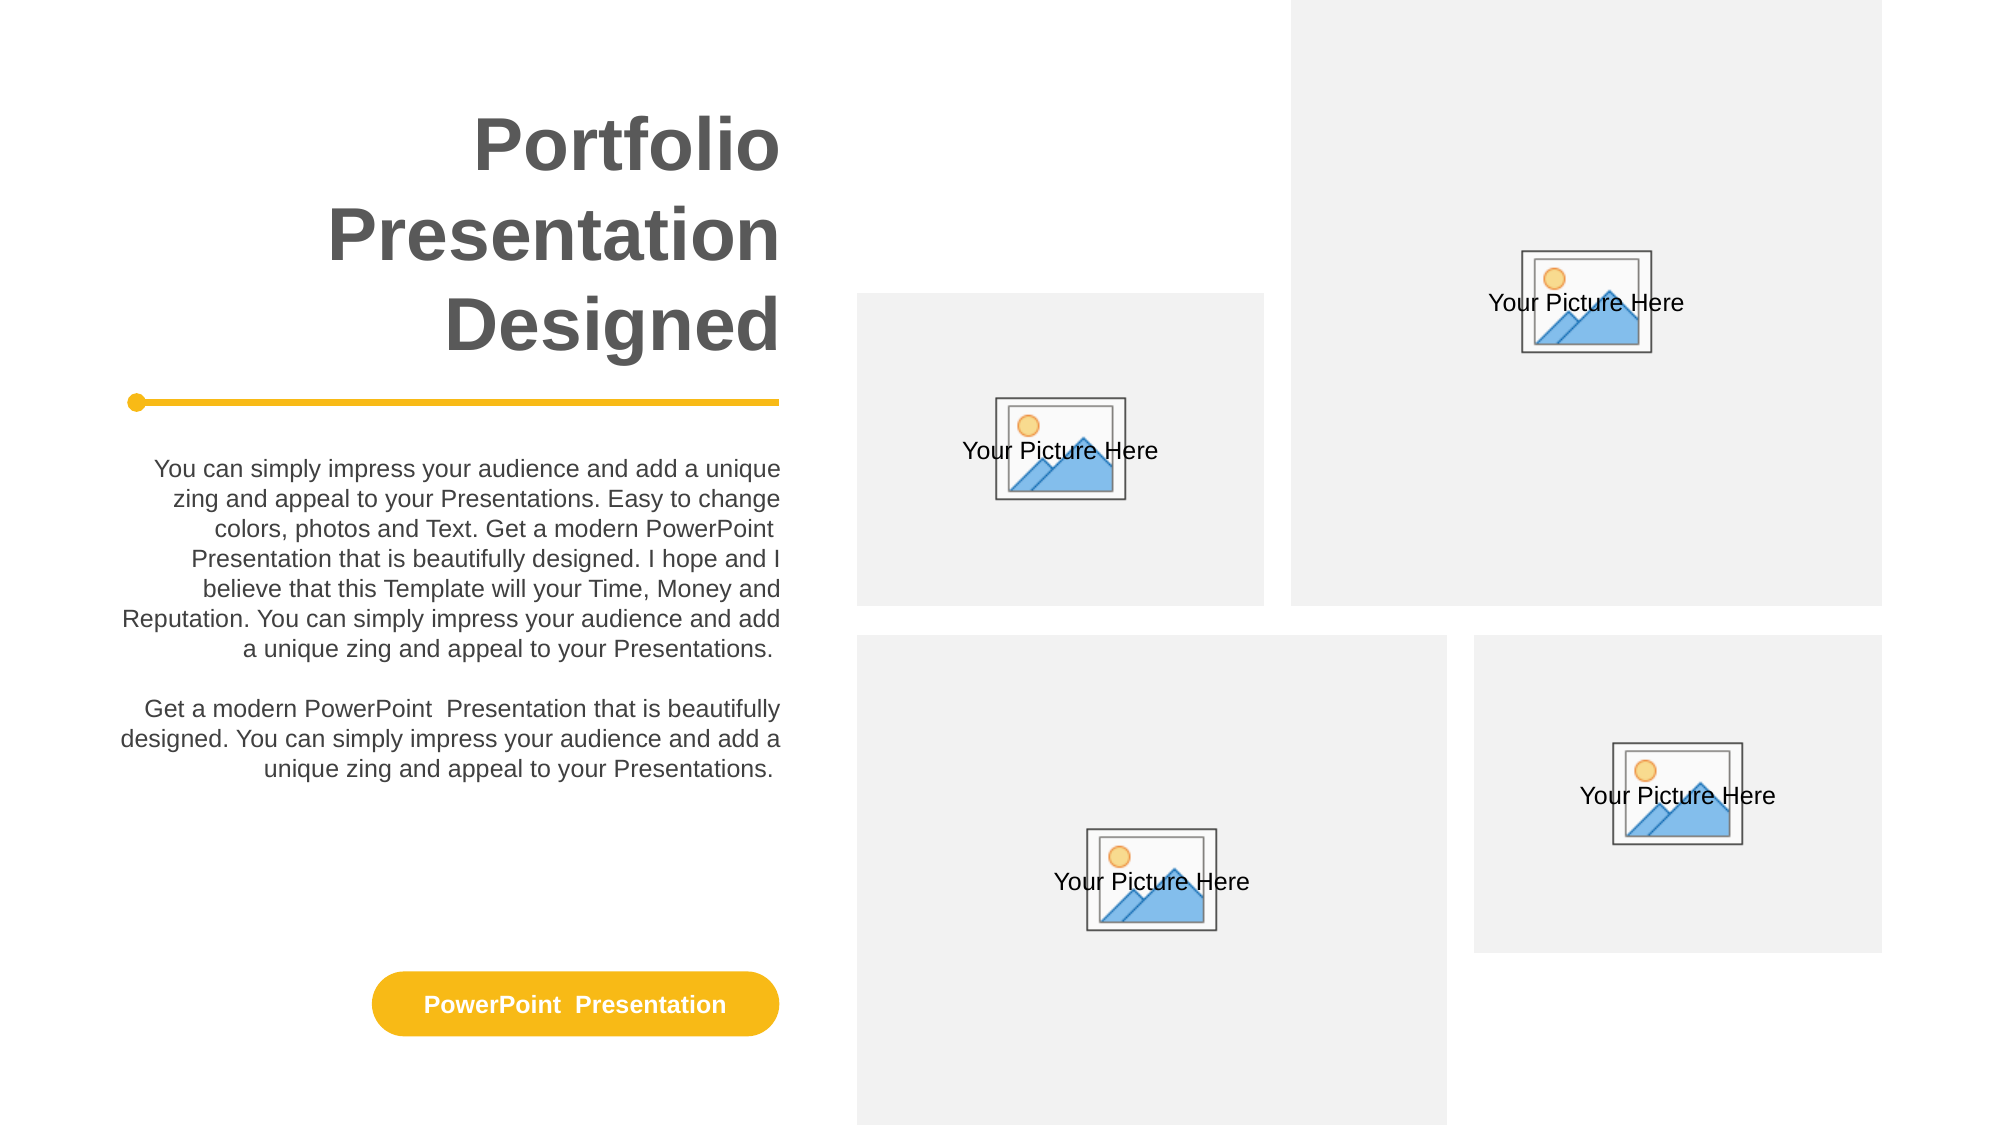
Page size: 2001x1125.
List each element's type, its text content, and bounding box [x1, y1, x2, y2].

picture [856, 634, 1448, 1125]
picture [1474, 634, 1882, 954]
text_box Portfolio Presentation Designed [253, 88, 797, 374]
picture [856, 292, 1265, 606]
picture [1291, 0, 1882, 606]
text_box You can simply impress your audience and add a unique zing and appeal to your Presentations. Easy to change colors, photos and Text. Get a modern PowerPoint Presentation that is beautifully designed. I hope and I believe that this Template will your Time, Money and Reputation. You can simply impress your audience and add a unique zing and appeal to your Presentations. Get a modern PowerPoint Presentation that is beautifully designed. You can simply impress your audience and add a unique zing and appeal to your Presentations. [105, 445, 797, 790]
text_box PowerPoint Presentation [370, 970, 781, 1038]
